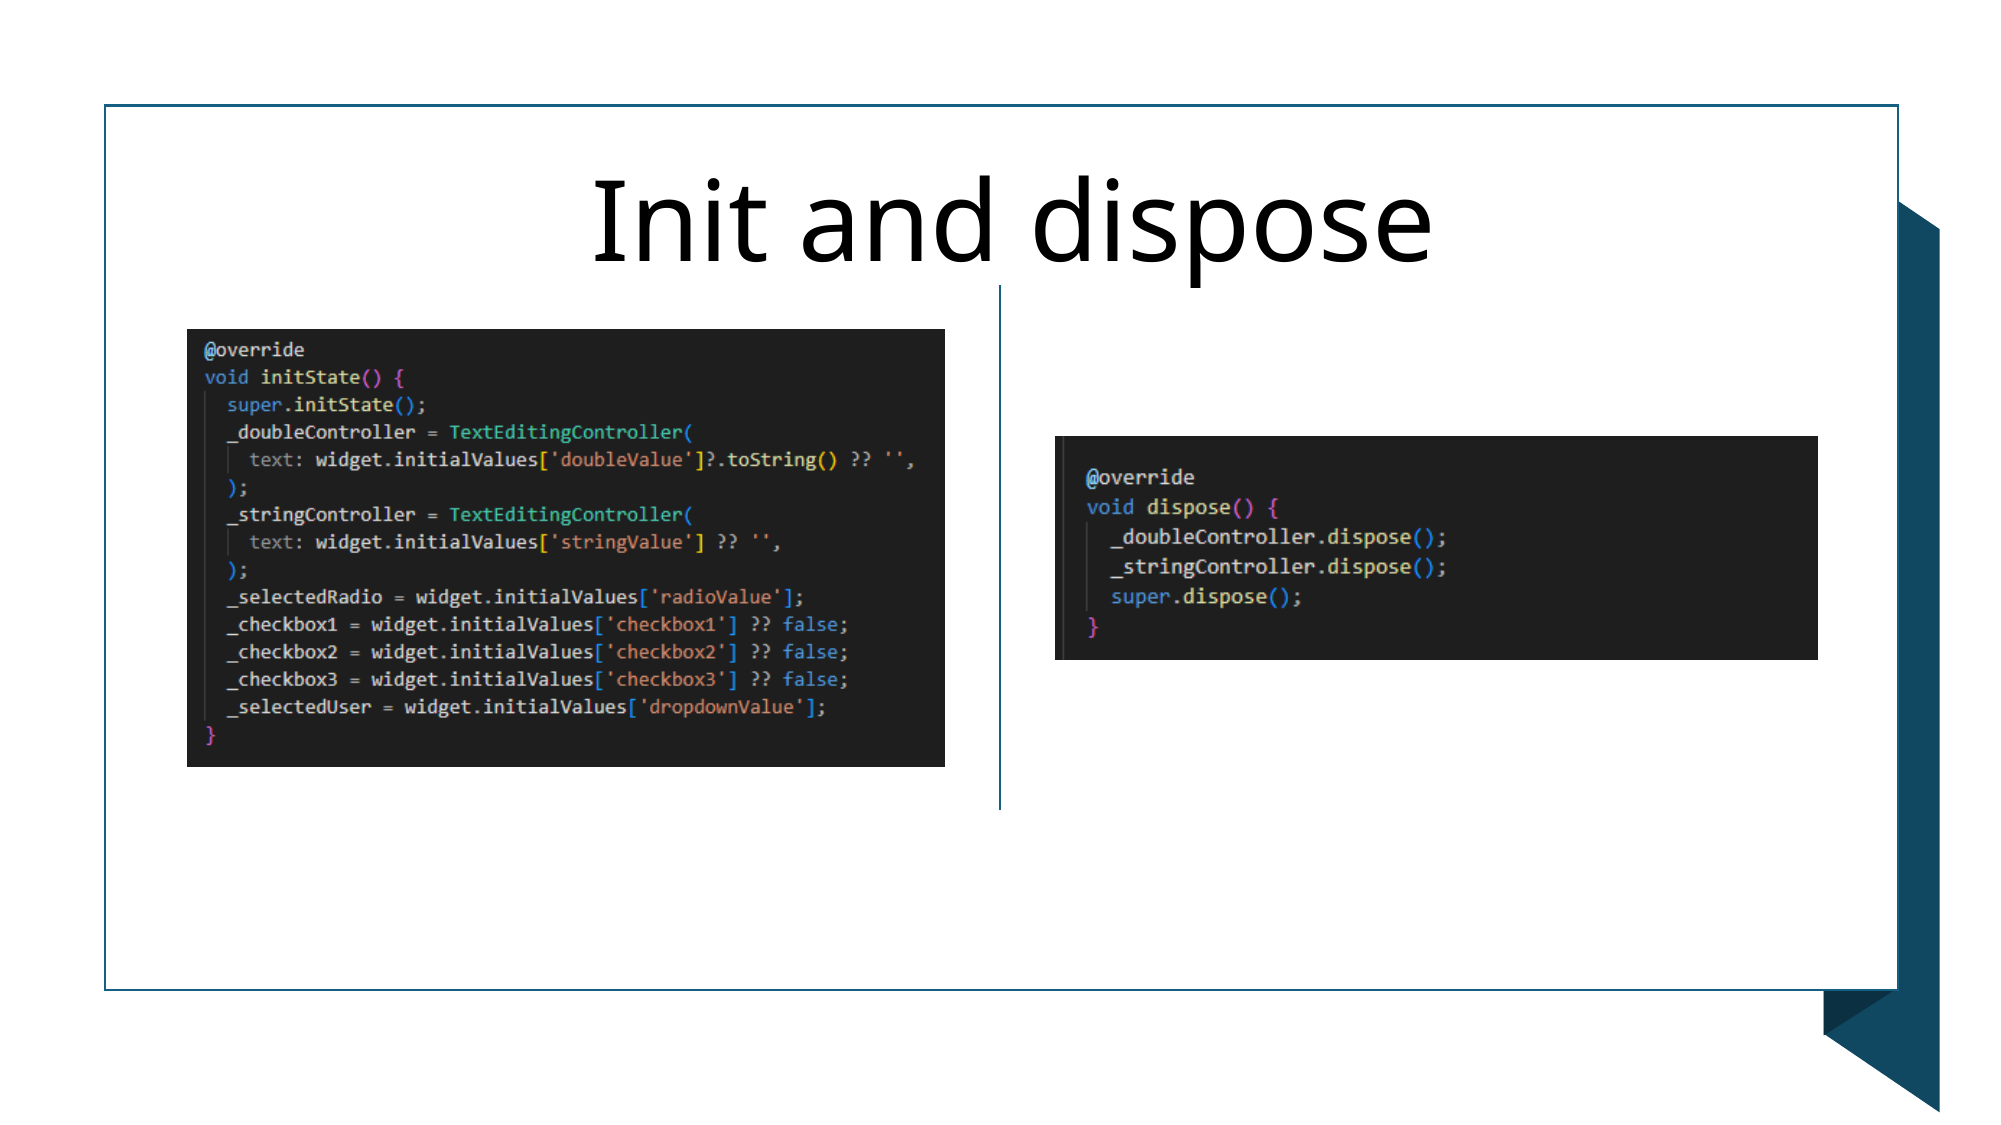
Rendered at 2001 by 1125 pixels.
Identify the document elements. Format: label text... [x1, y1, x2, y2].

picture [1055, 435, 1818, 660]
text_box [1823, 990, 1893, 1036]
text_box [104, 105, 1899, 990]
text_box [1825, 201, 1940, 1113]
picture [186, 328, 945, 767]
text_box Init and dispose [576, 141, 1452, 292]
